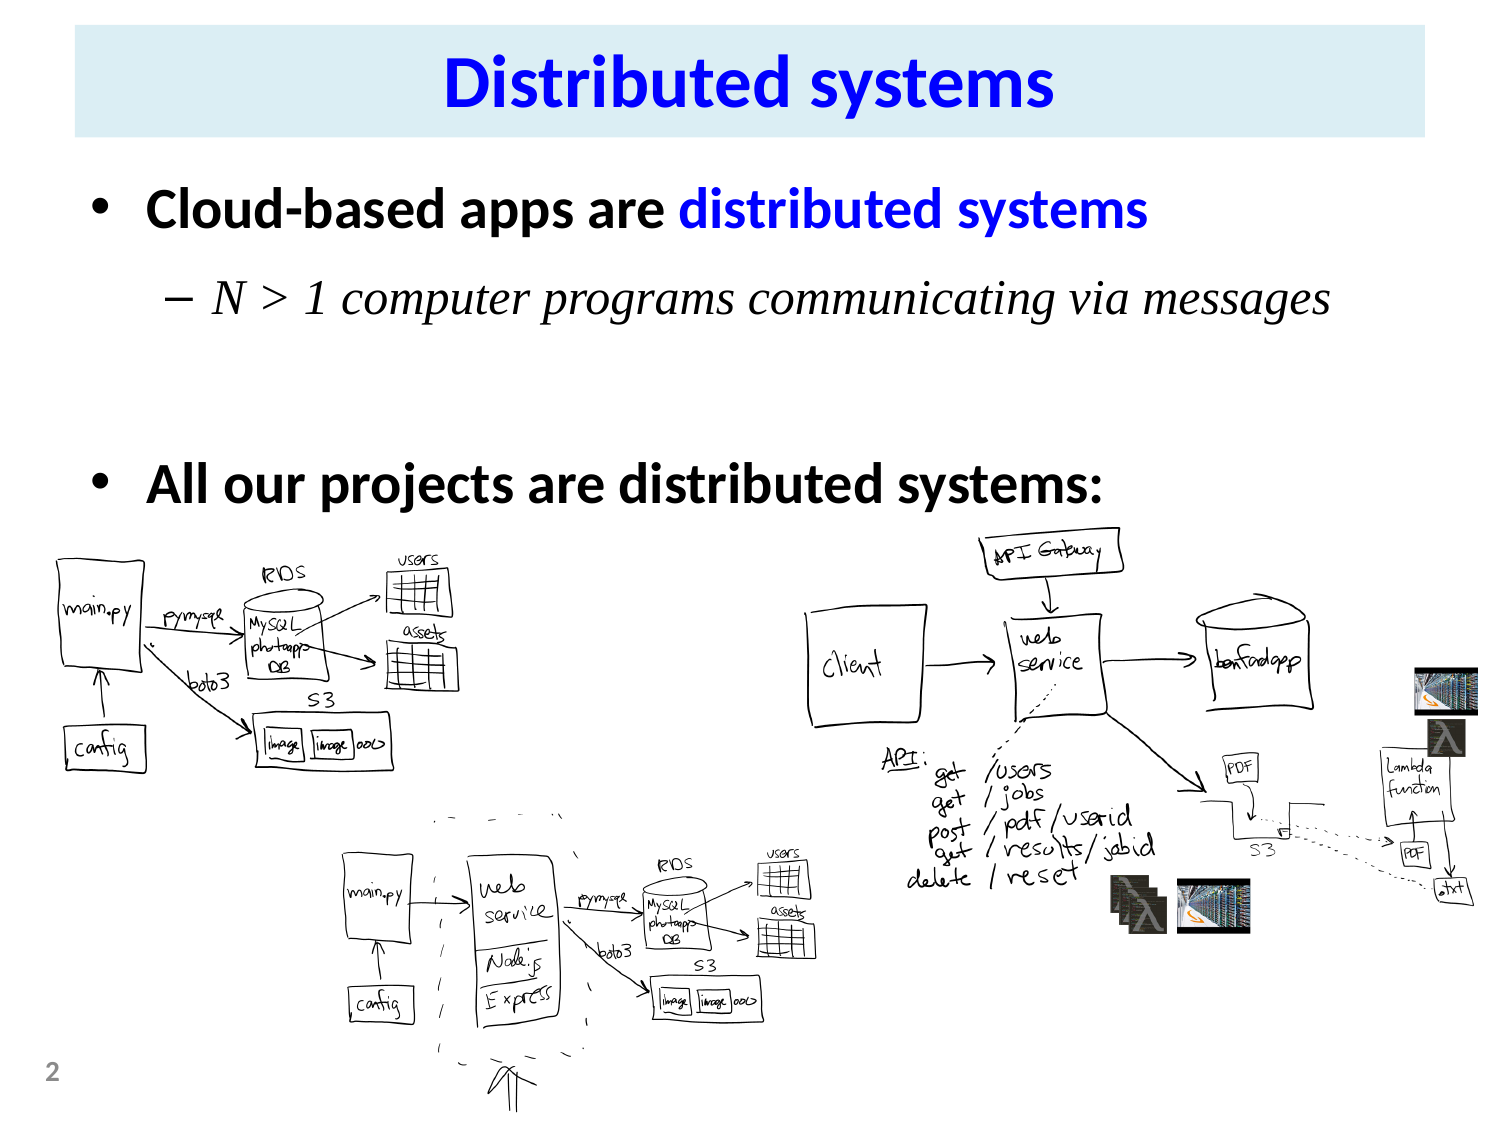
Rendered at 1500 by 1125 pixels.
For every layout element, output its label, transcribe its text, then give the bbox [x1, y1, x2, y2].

list Cloud-based apps are distributed systems N > 1 computer programs communicating via messages All our projects are distributed systems: [75, 162, 1438, 550]
text_box Distributed systems [74, 24, 1425, 138]
picture [18, 549, 503, 776]
slide_number 2 [22, 1040, 75, 1100]
picture [312, 524, 1478, 1115]
